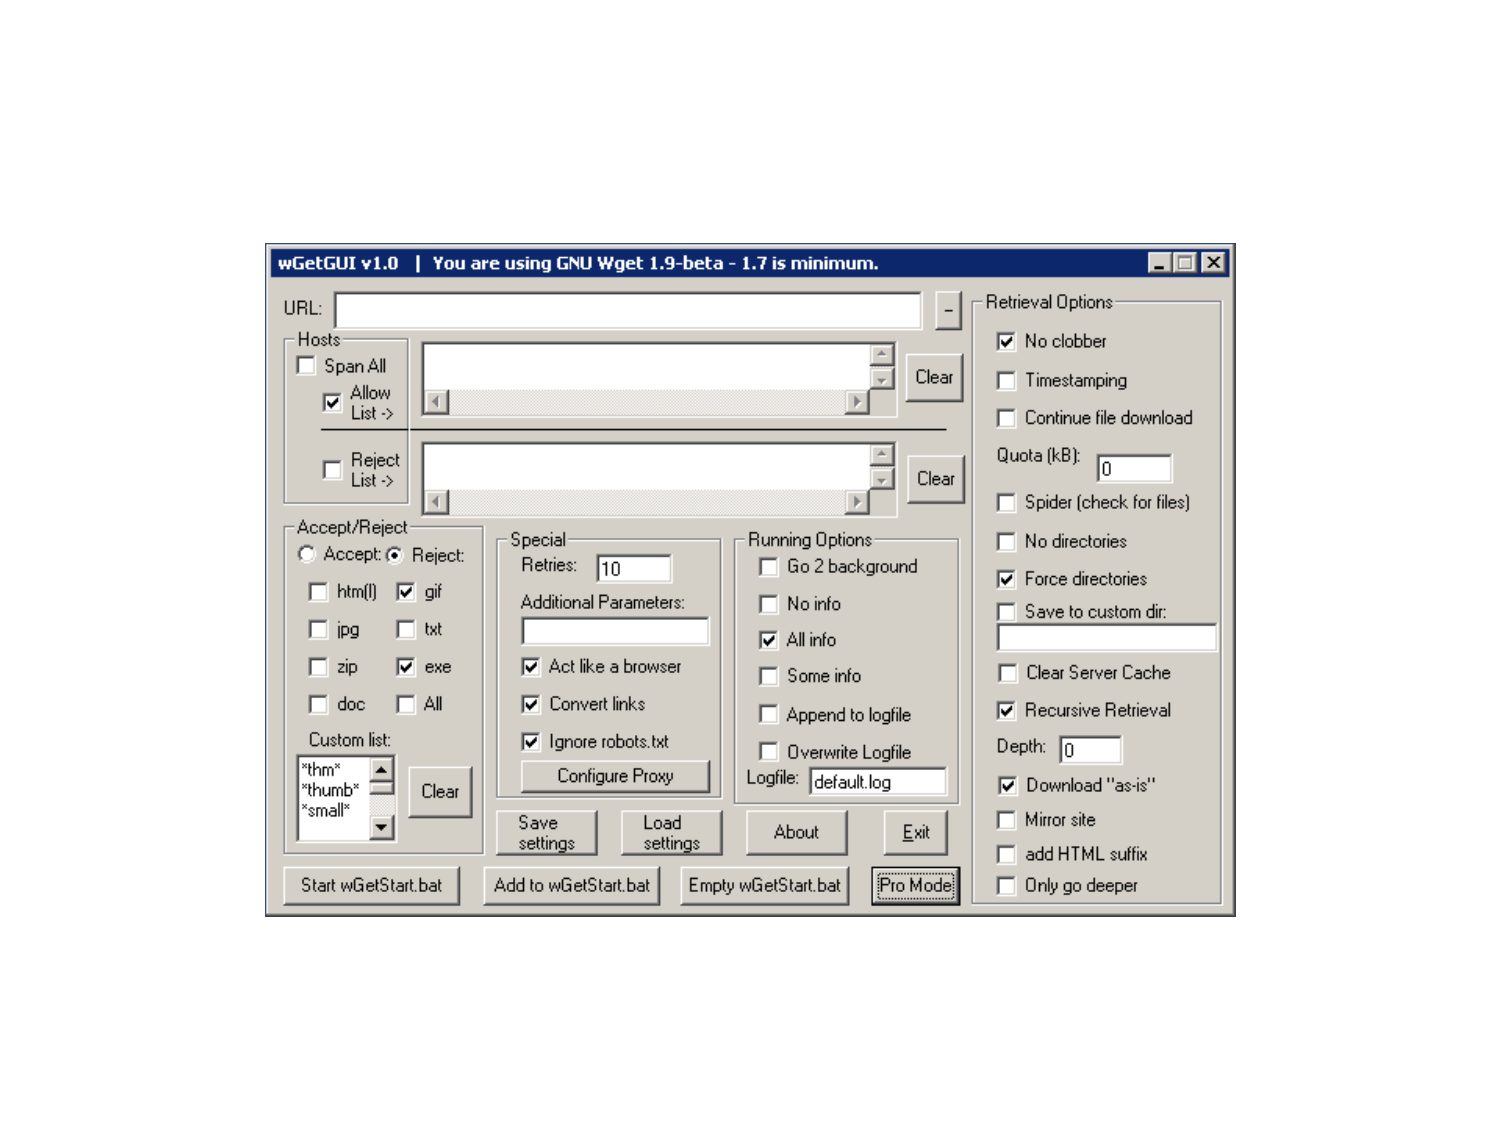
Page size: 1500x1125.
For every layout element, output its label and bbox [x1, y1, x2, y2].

picture [265, 243, 1237, 918]
